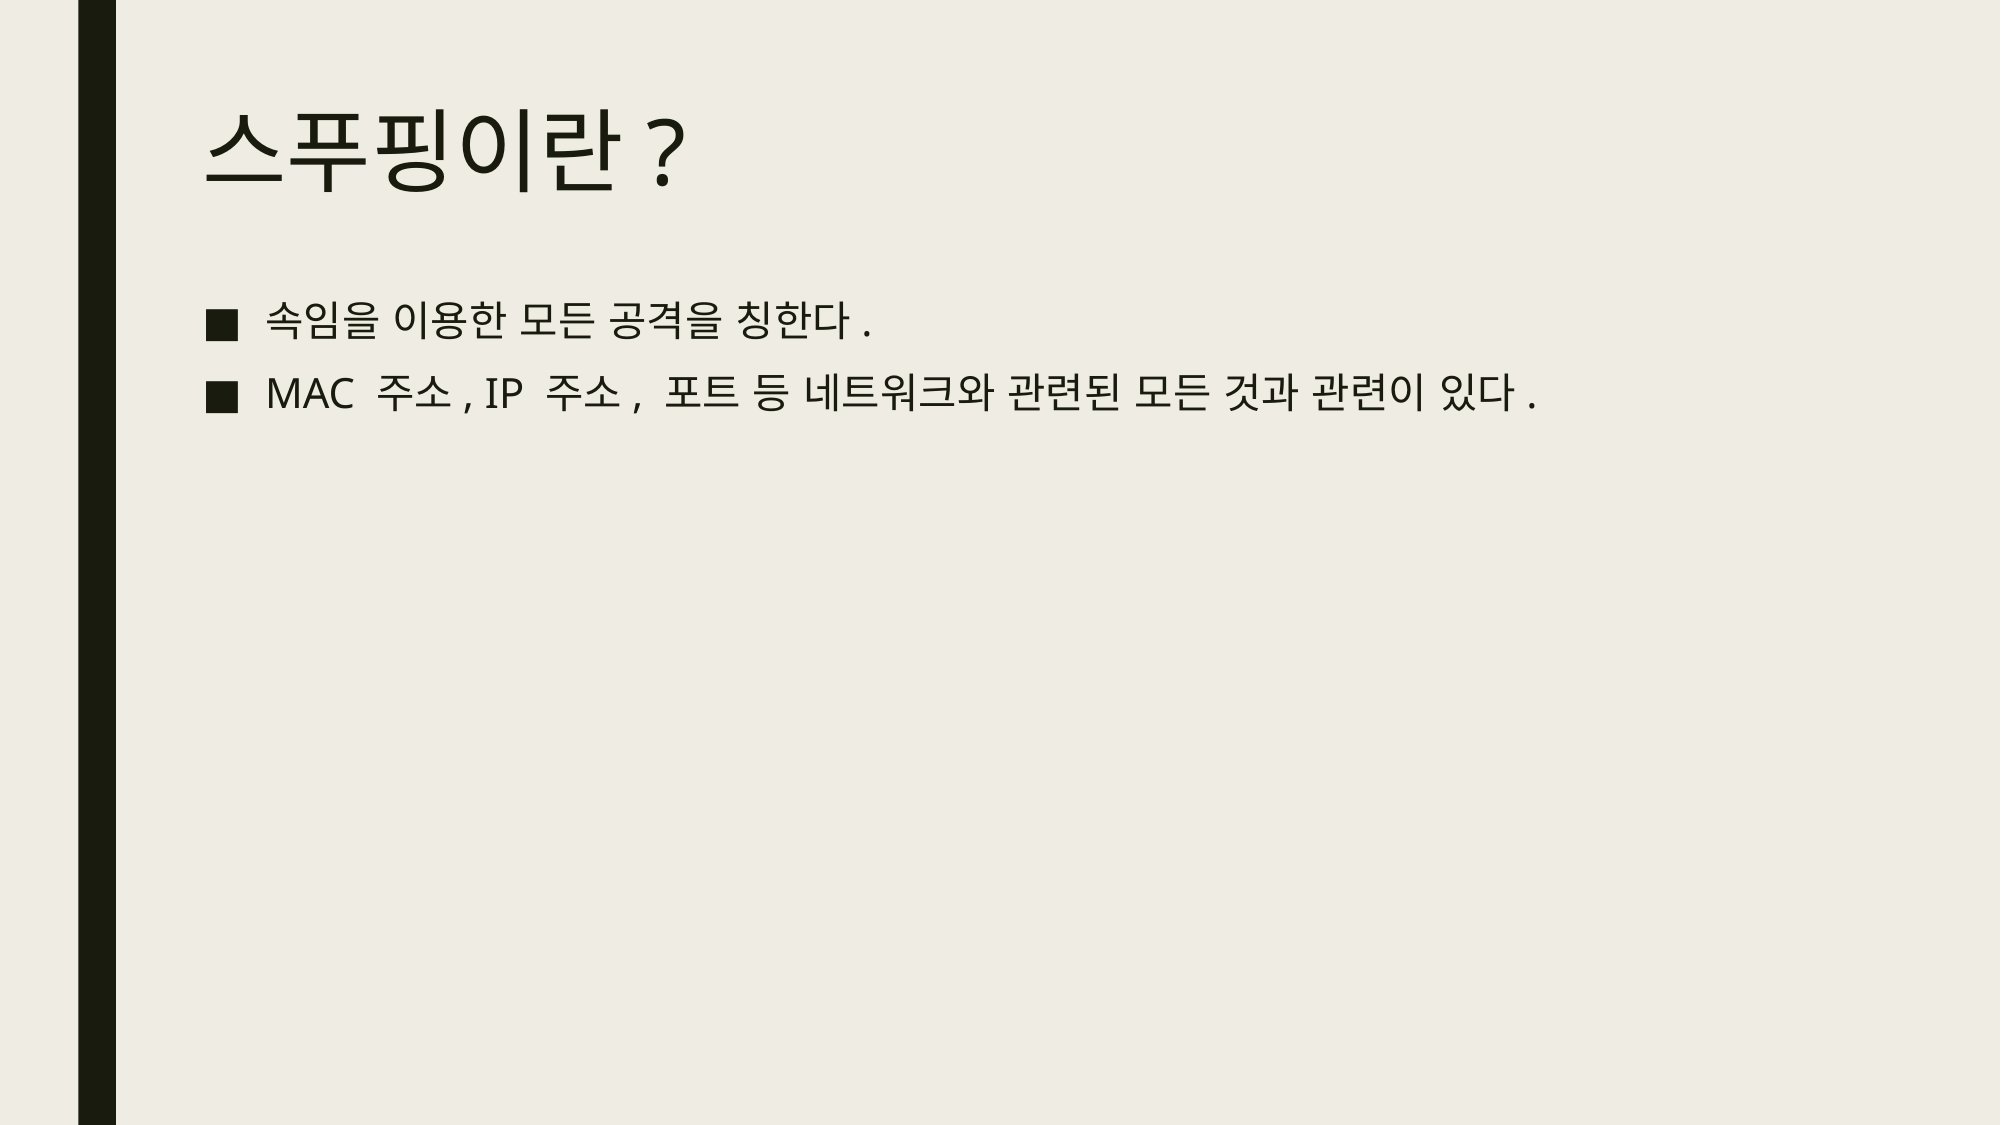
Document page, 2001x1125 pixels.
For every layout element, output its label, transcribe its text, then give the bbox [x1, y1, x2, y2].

list 속임을 이용한 모든 공격을 칭한다. MAC 주소, IP 주소, 포트 등 네트워크와 관련된 모든 것과 관련이 있다. [187, 291, 1813, 950]
title 스푸핑이란? [187, 99, 1813, 249]
